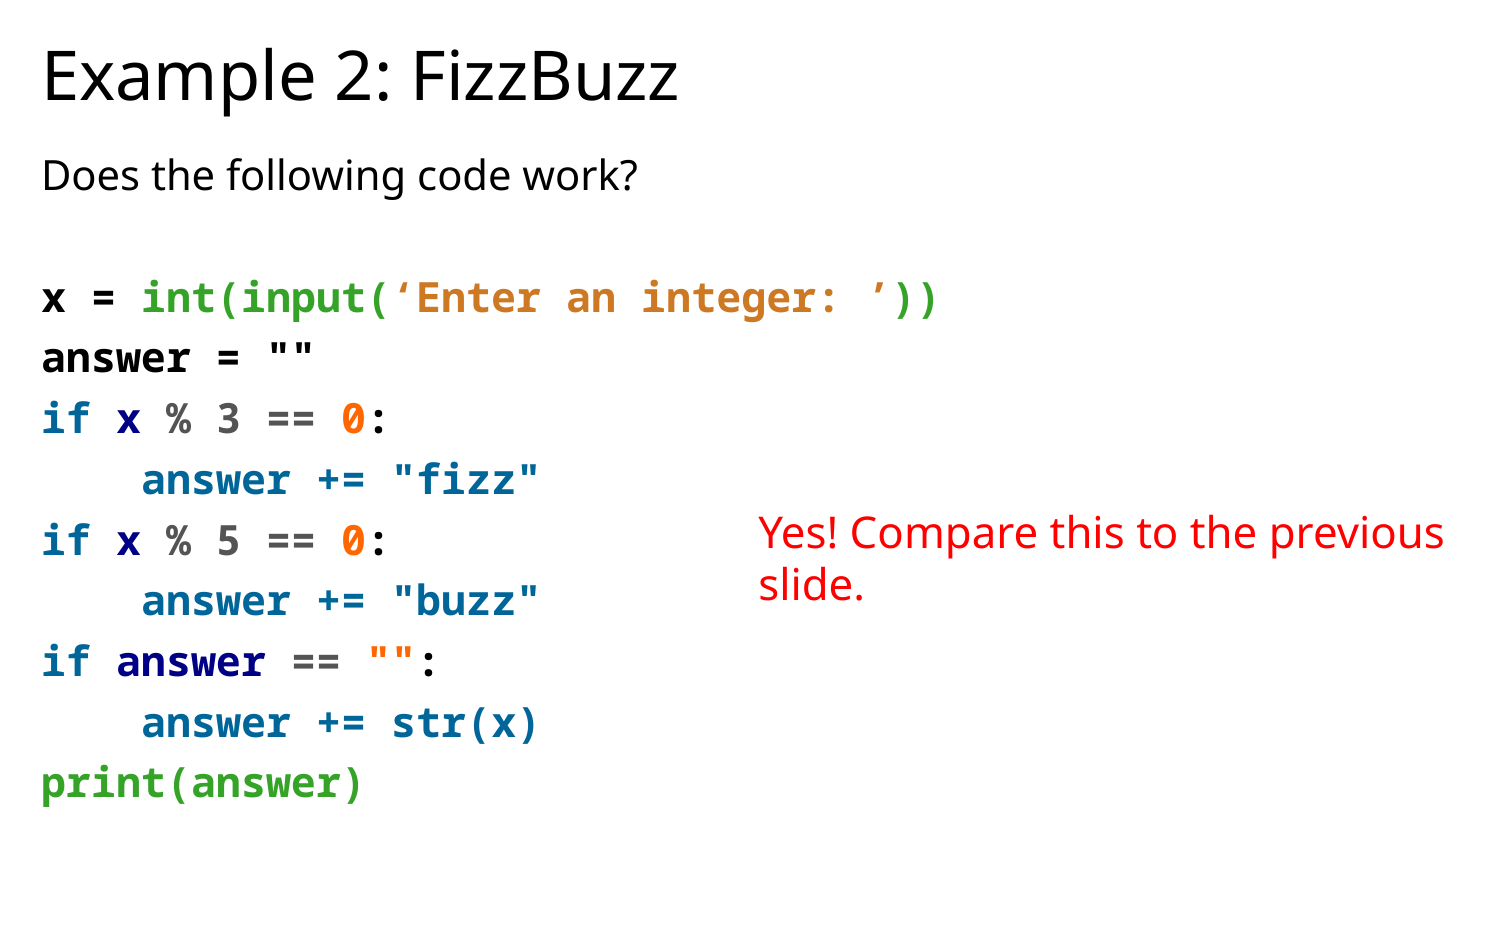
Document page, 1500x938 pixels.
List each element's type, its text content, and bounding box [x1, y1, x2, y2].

text_box Yes! Compare this to the previous slide. [743, 497, 1460, 617]
title Example 2: FizzBuzz [26, 21, 1184, 135]
list Does the following code work? x = int(input(‘Enter an integer: ’)) answer = "" if x % 3 == 0: answer += "fizz" if x % 5 == 0: answer += "buzz" if answer == "": answer += str(x) print(answer) [26, 147, 1477, 916]
